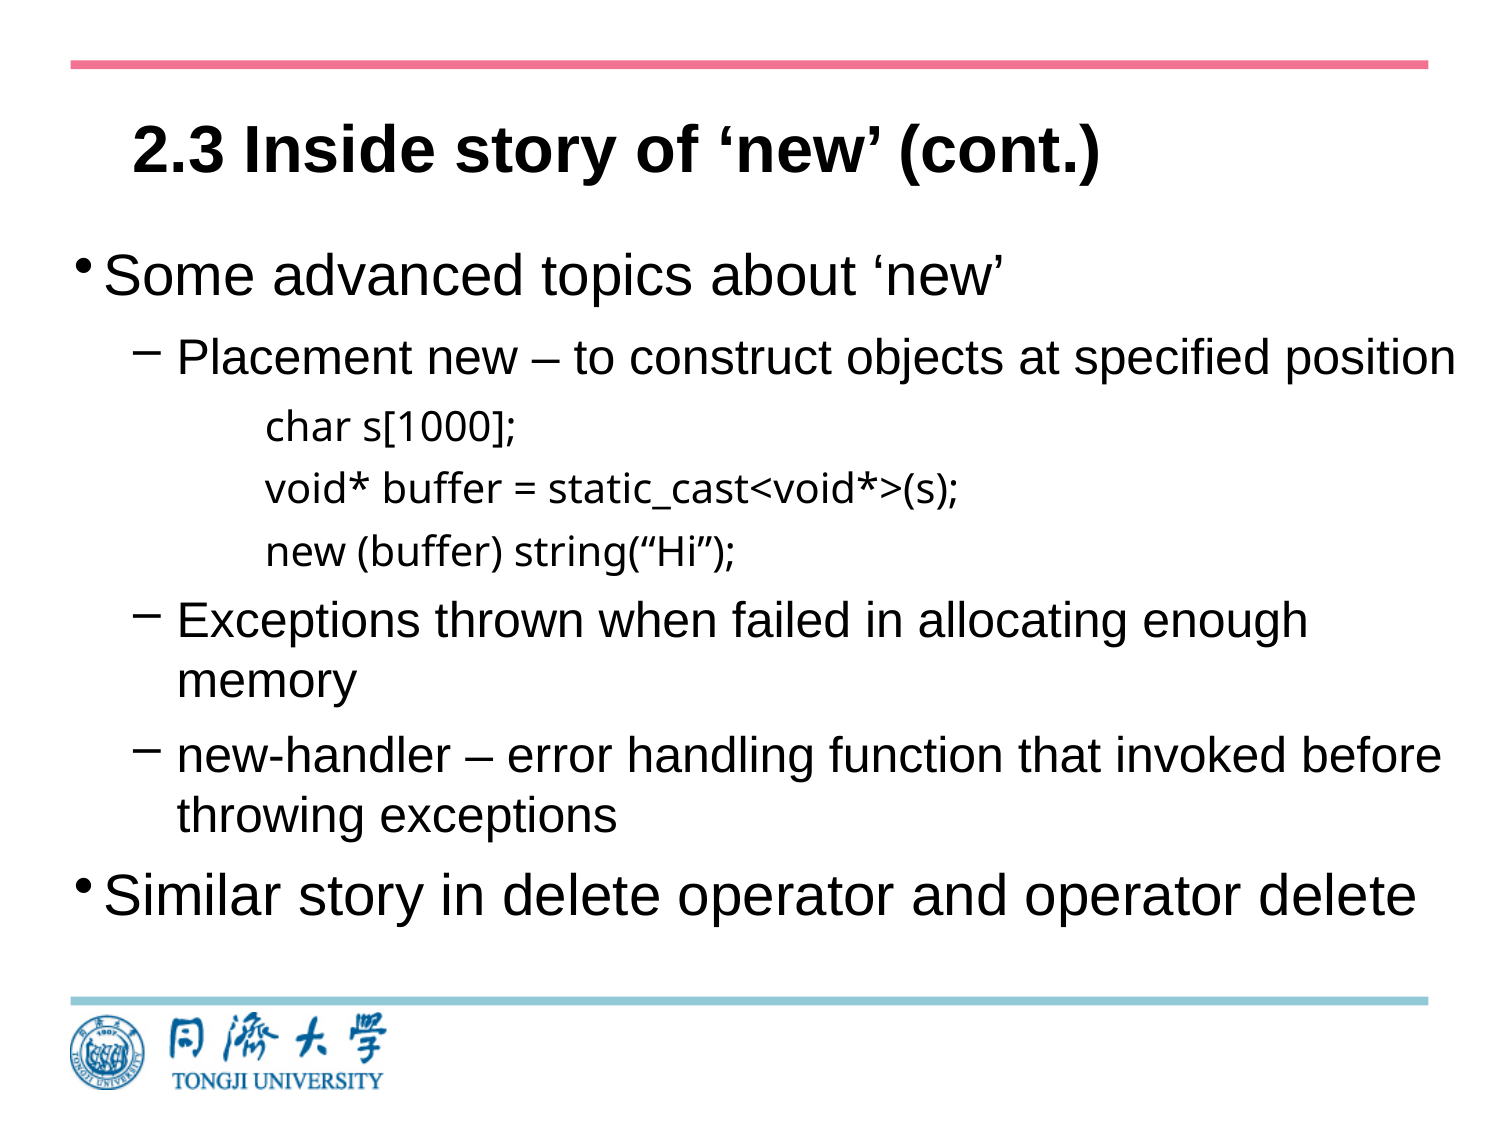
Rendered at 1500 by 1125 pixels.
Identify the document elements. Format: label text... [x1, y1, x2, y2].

picture [70, 1012, 388, 1090]
list Some advanced topics about ‘new’ Placement new – to construct objects at specified position char s[1000]; void* buffer = static_cast<void*>(s); new (buffer) string(“Hi”); Exceptions thrown when failed in allocating enough memory new-handler – error handling function that invoked before throwing exceptions Similar story in delete operator and operator delete [58, 229, 1500, 975]
title 2.3 Inside story of ‘new’ (cont.) [117, 107, 1430, 229]
